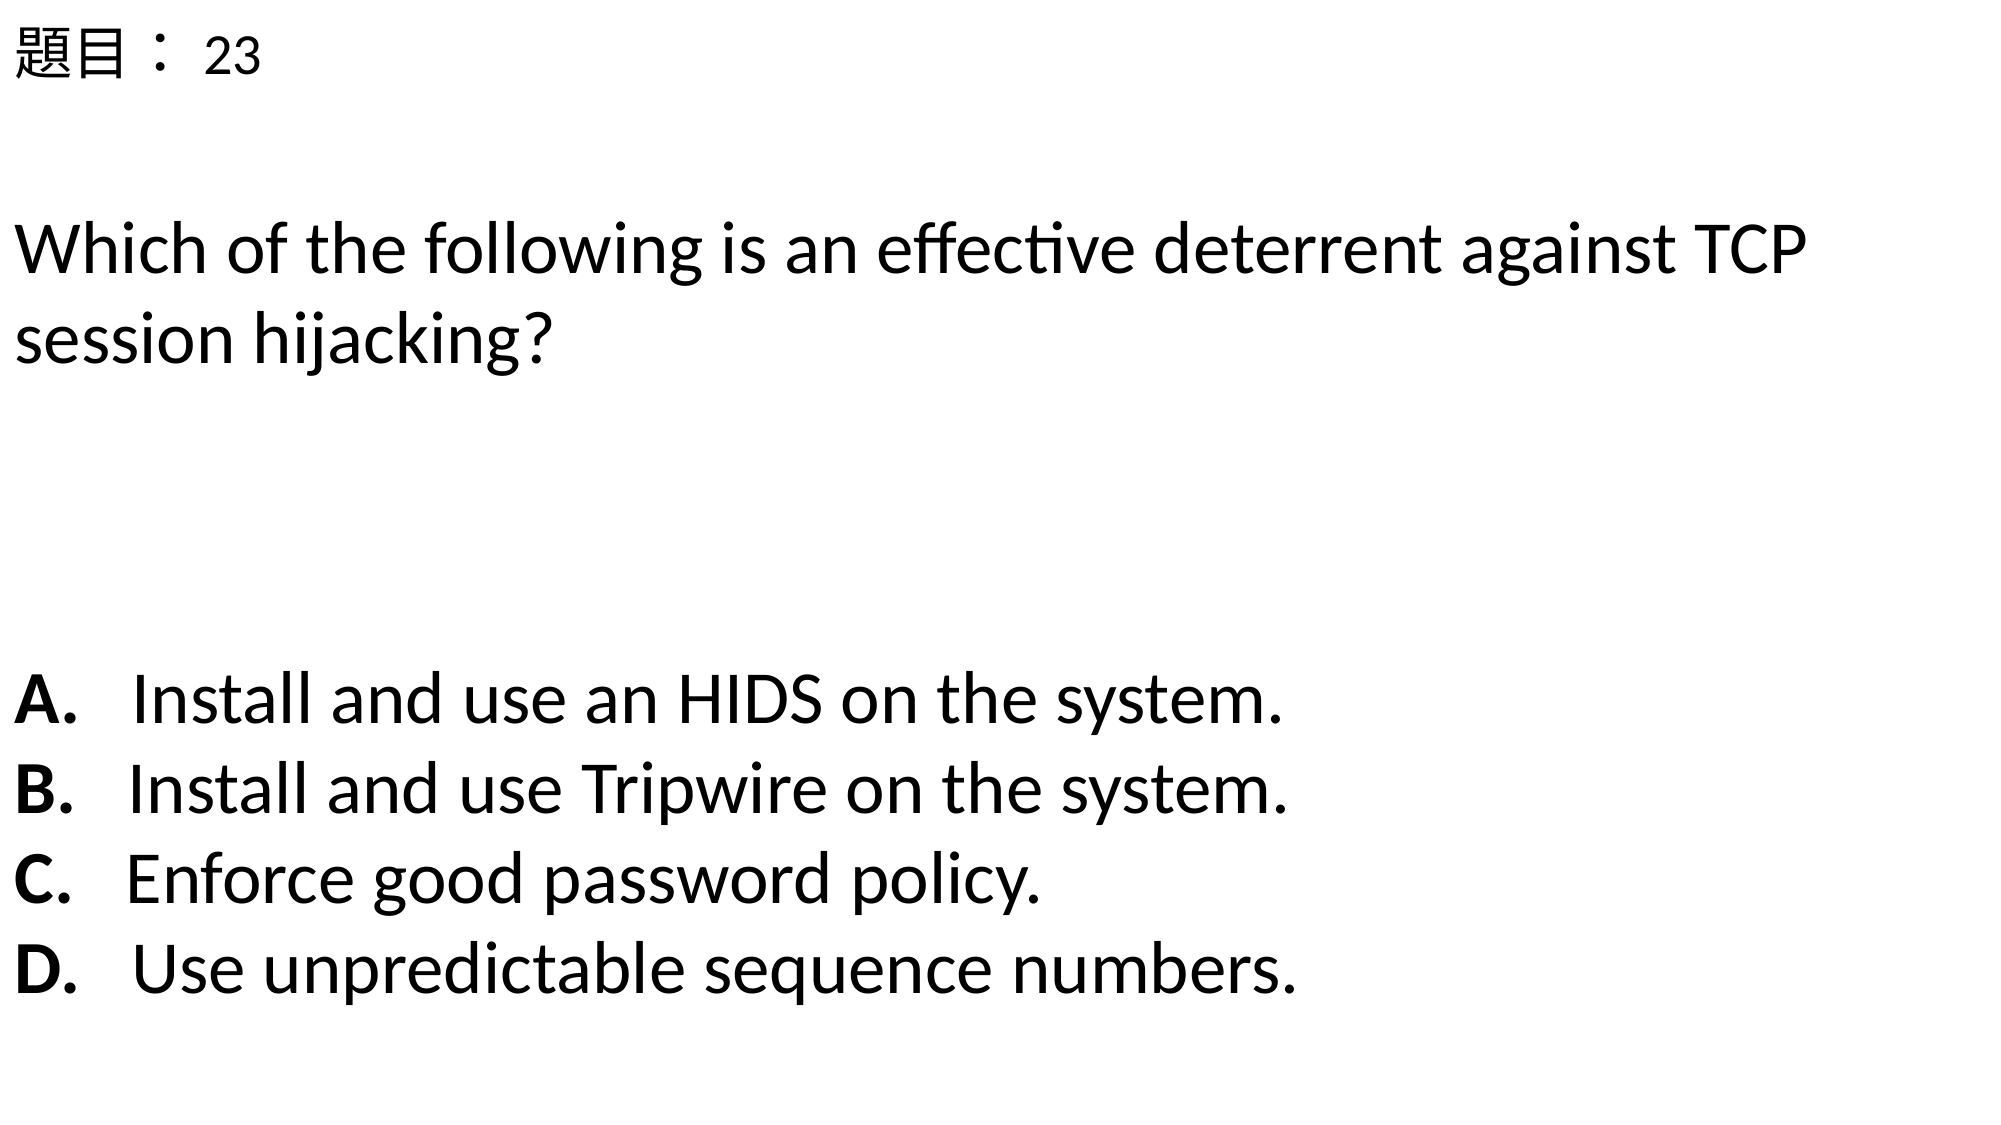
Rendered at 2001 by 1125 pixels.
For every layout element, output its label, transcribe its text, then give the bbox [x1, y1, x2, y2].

text_box Which of the following is an effective deterrent against TCP session hijacking? A. Install and use an HIDS on the system. B. Install and use Tripwire on the system. C. Enforce good password policy. D. Use unpredictable sequence numbers. [0, 191, 2000, 1017]
text_box 題目：23 [0, 8, 563, 139]
